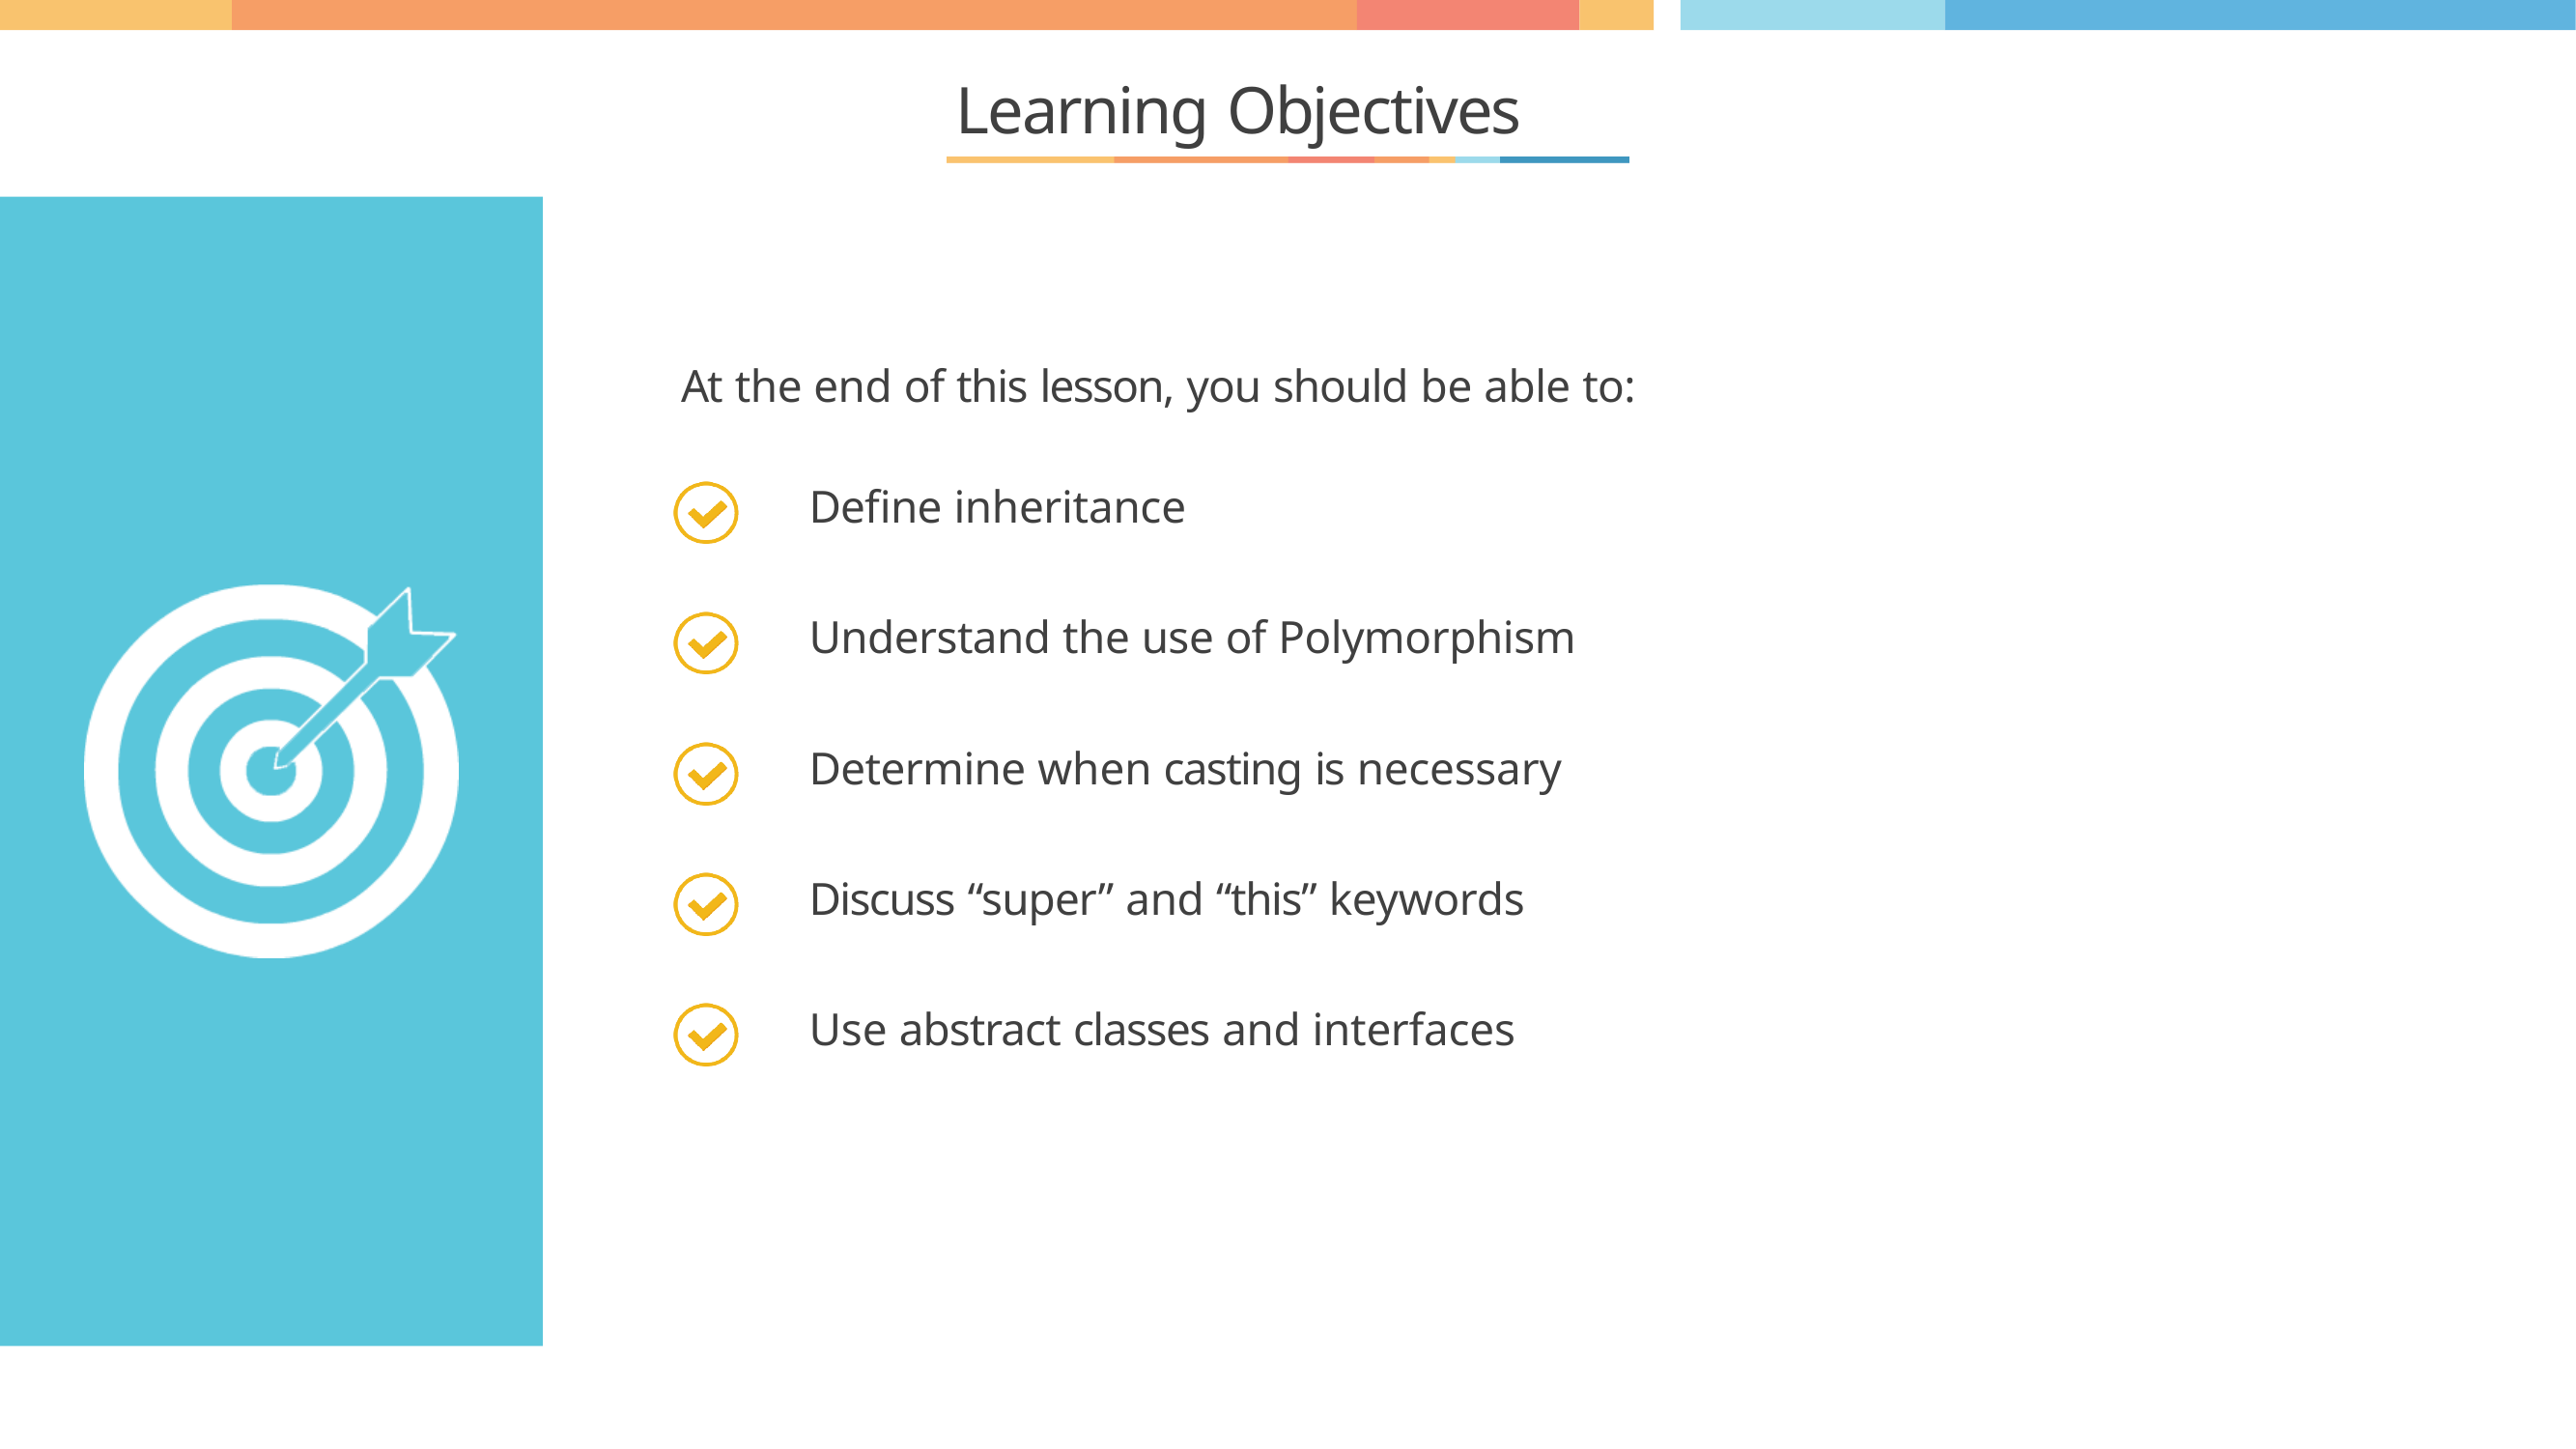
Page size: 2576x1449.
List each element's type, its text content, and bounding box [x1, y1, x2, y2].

text_box [0, 196, 543, 1347]
picture [673, 611, 739, 675]
picture [946, 156, 1629, 163]
picture [673, 742, 739, 806]
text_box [0, 0, 2576, 31]
picture [673, 872, 739, 936]
picture [84, 583, 459, 959]
picture [673, 480, 739, 545]
picture [673, 1003, 739, 1066]
title Learning Objectives [398, 54, 2179, 312]
text_box At the end of this lesson, you should be able to: Define inheritance Understand the use of Polymorphism Determine when casting is necessary Discuss “super” and “this” keywords Use abstract classes and interfaces [679, 355, 1660, 1055]
